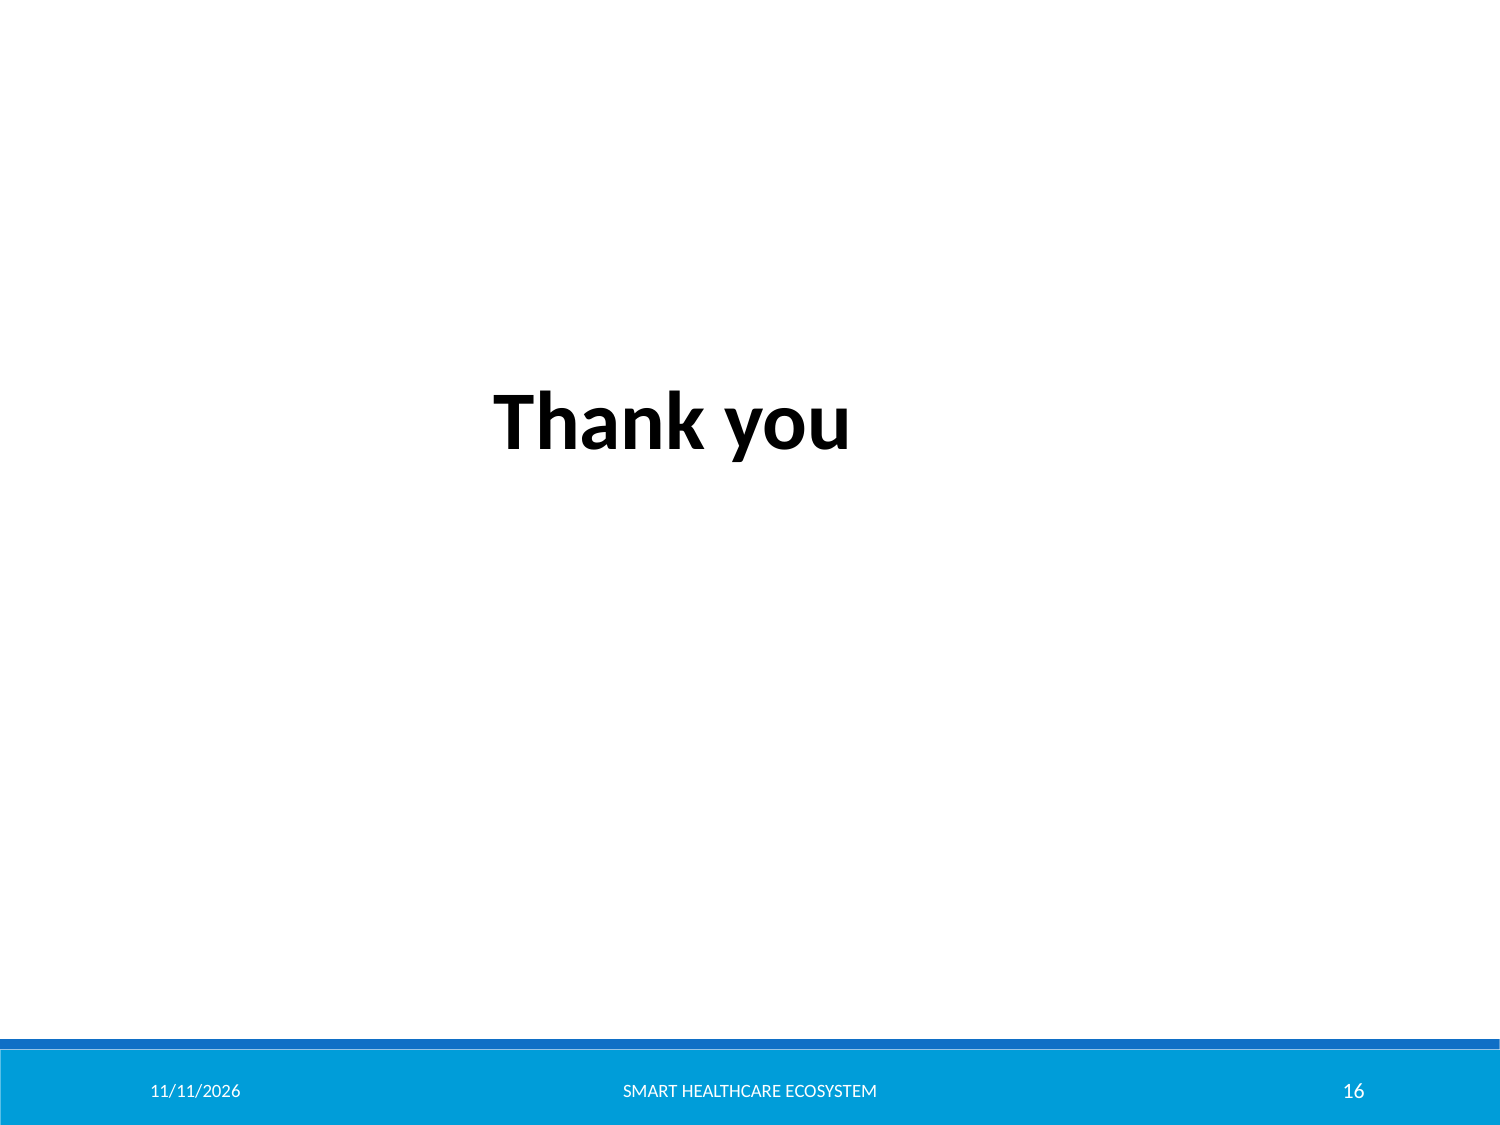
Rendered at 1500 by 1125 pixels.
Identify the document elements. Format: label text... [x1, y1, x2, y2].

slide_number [135, 1059, 440, 1120]
footer Smart Healthcare ecosystem [453, 1059, 1047, 1120]
slide_number 16 [1218, 1059, 1380, 1120]
text_box Thank you [479, 359, 1453, 474]
